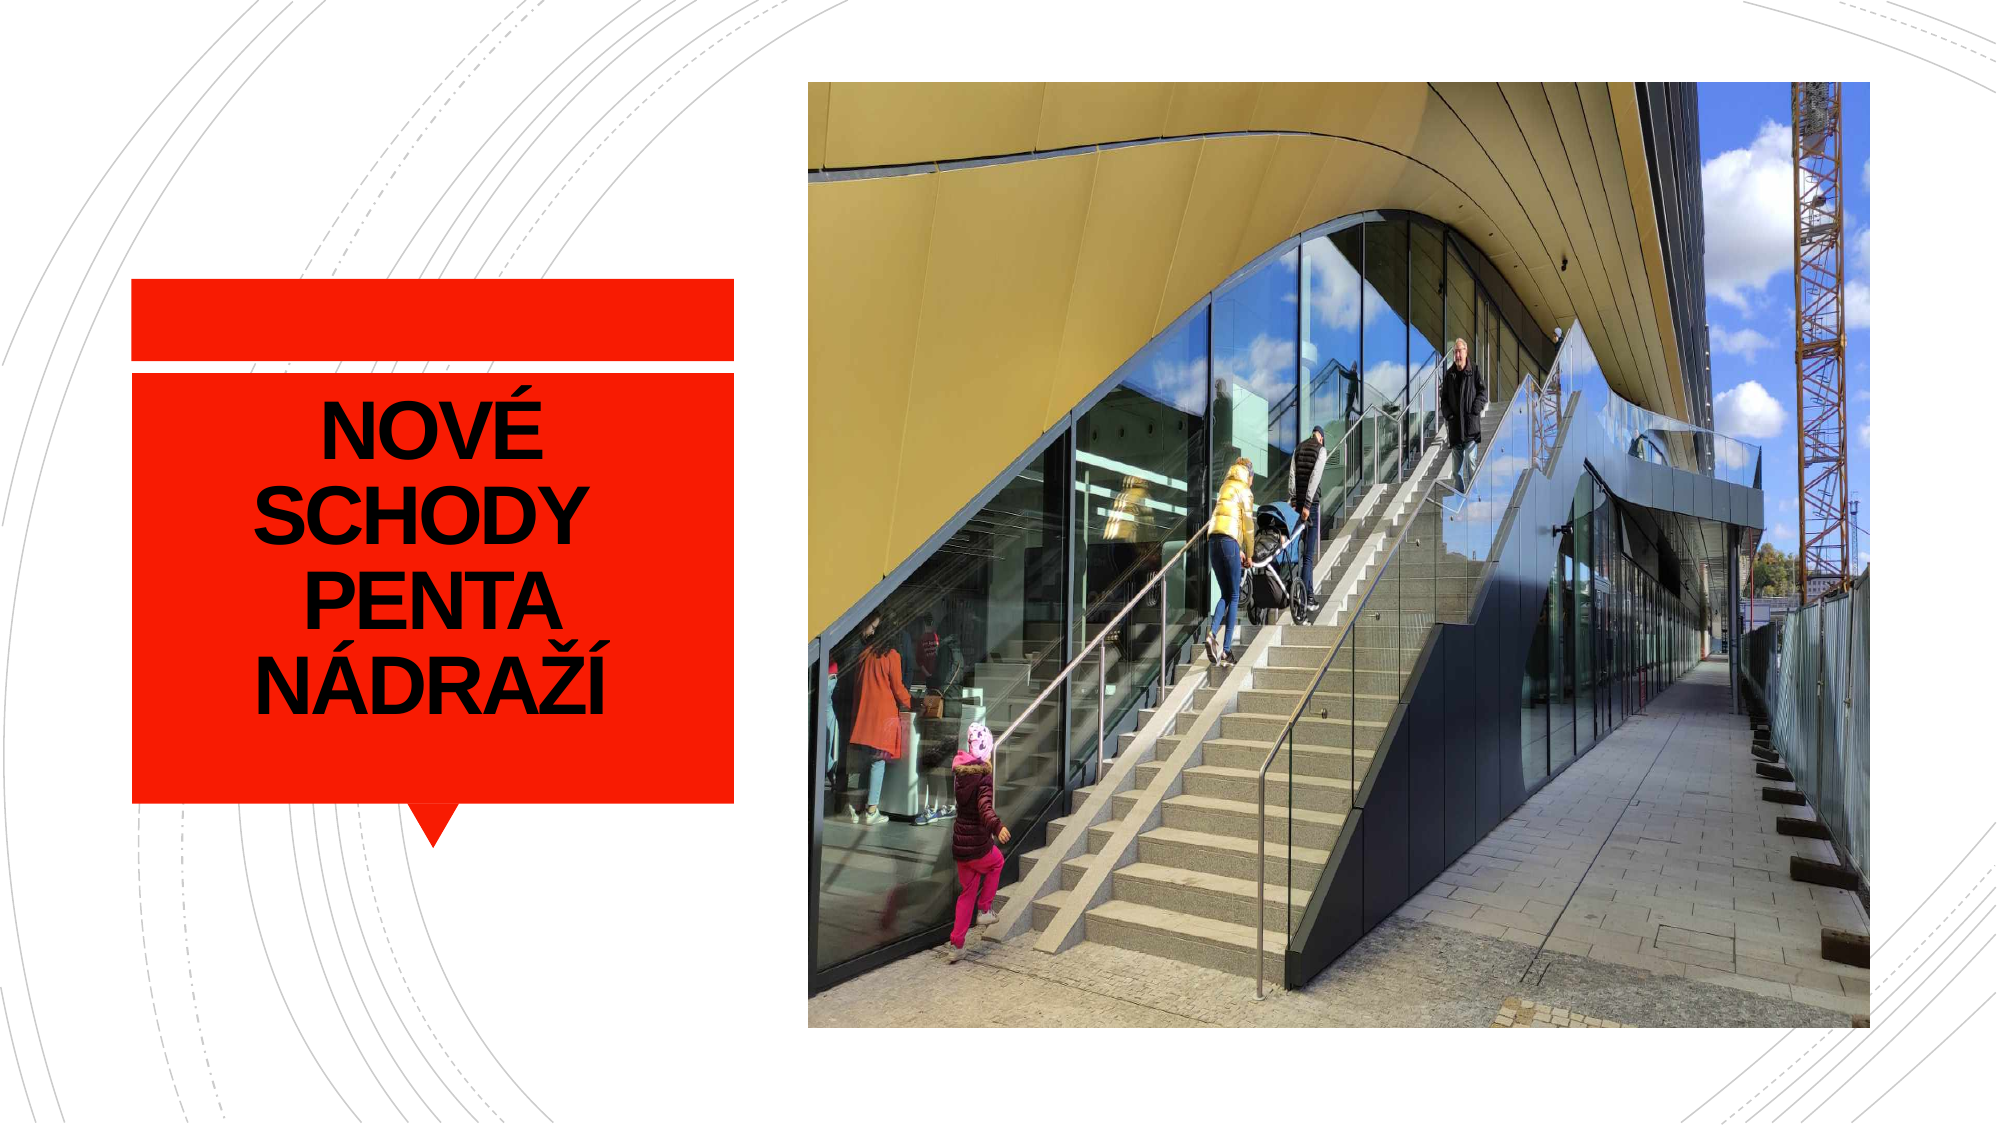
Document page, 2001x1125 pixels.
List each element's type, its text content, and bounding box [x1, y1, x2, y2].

title NOVÉ SCHODY PENTA NÁDRAŽÍ [140, 312, 723, 811]
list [808, 81, 1871, 1029]
